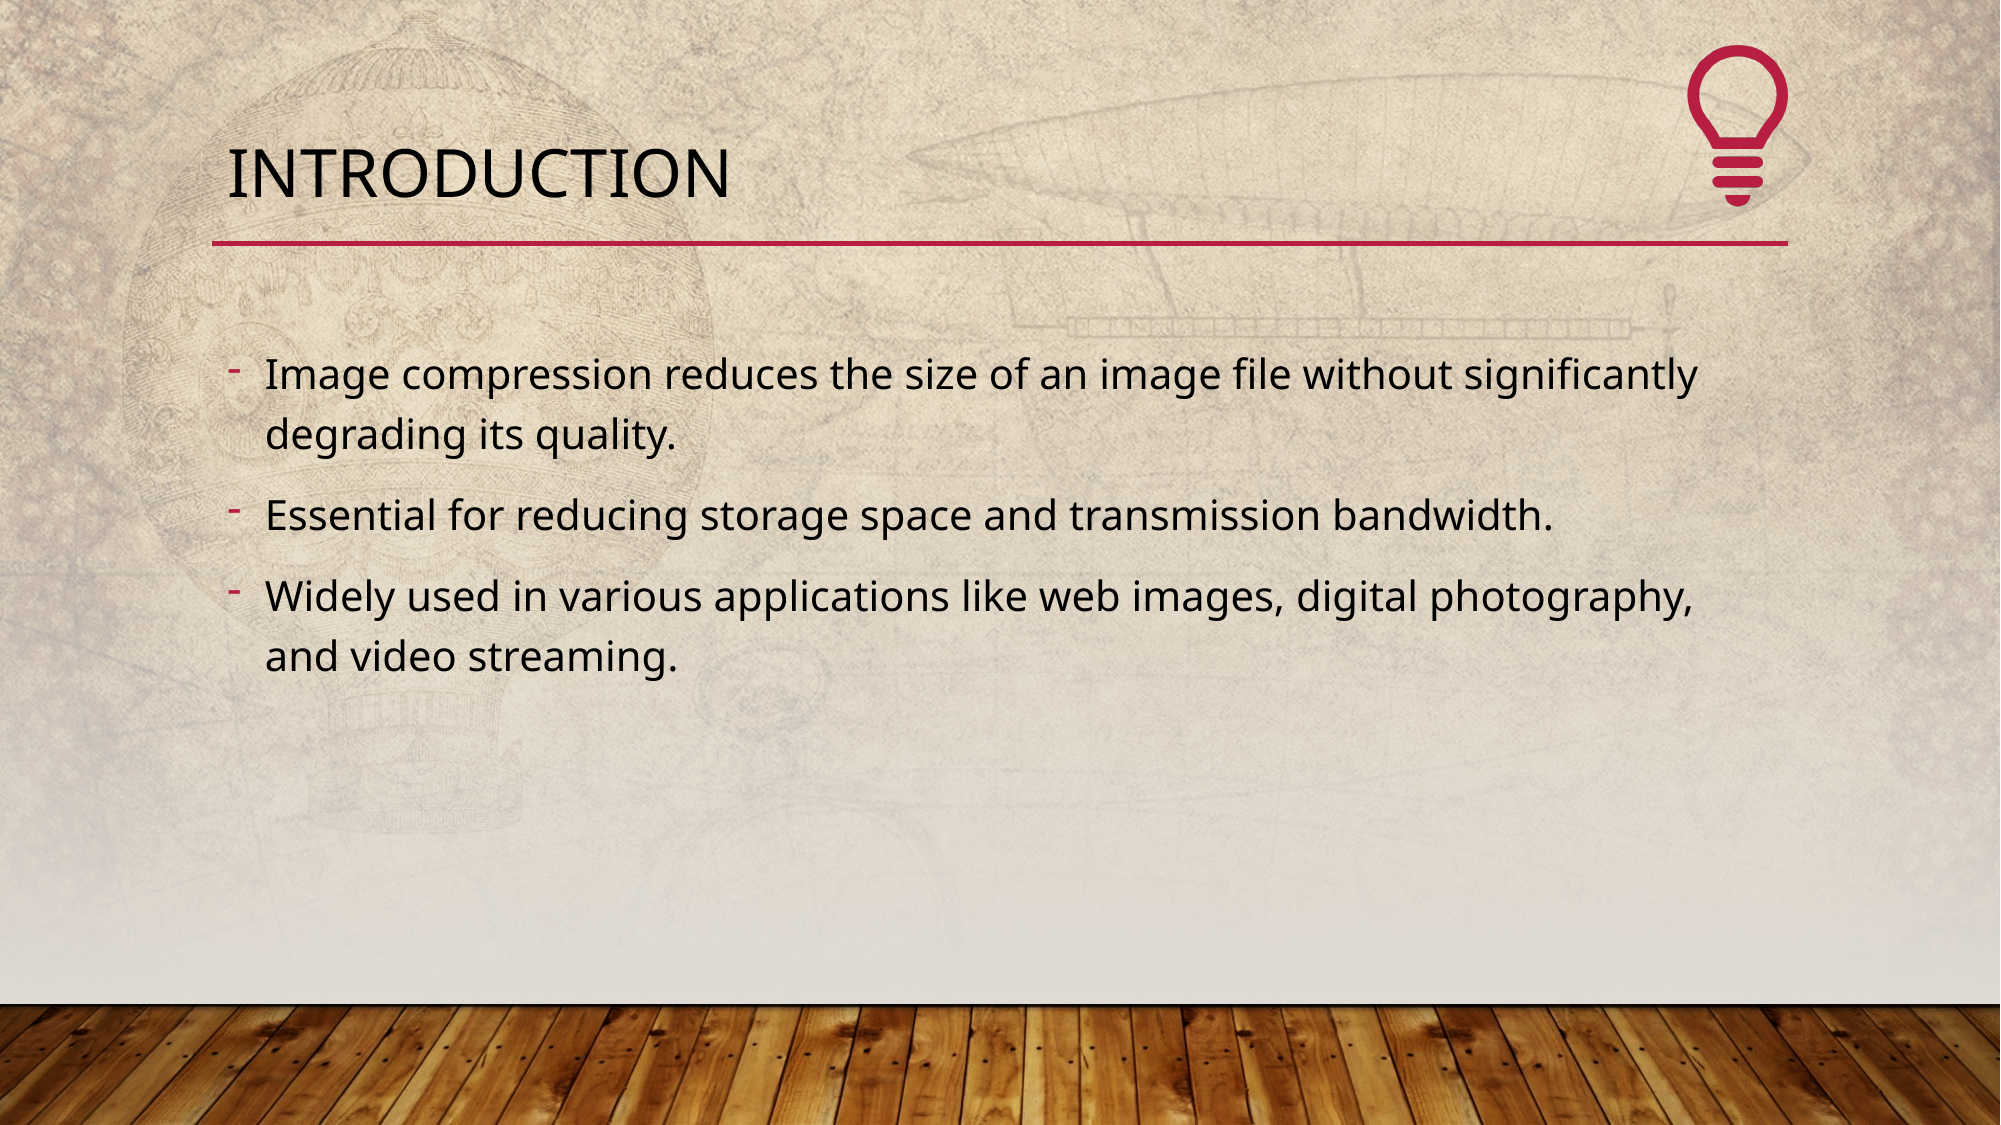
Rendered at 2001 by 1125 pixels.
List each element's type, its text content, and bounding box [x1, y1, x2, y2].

picture [1644, 33, 1830, 219]
picture [0, 1004, 2000, 1125]
list Image compression reduces the size of an image file without significantly degrading its quality. Essential for reducing storage space and transmission bandwidth. Widely used in various applications like web images, digital photography, and video streaming. [212, 330, 1788, 897]
title INTROduction [212, 131, 1788, 305]
